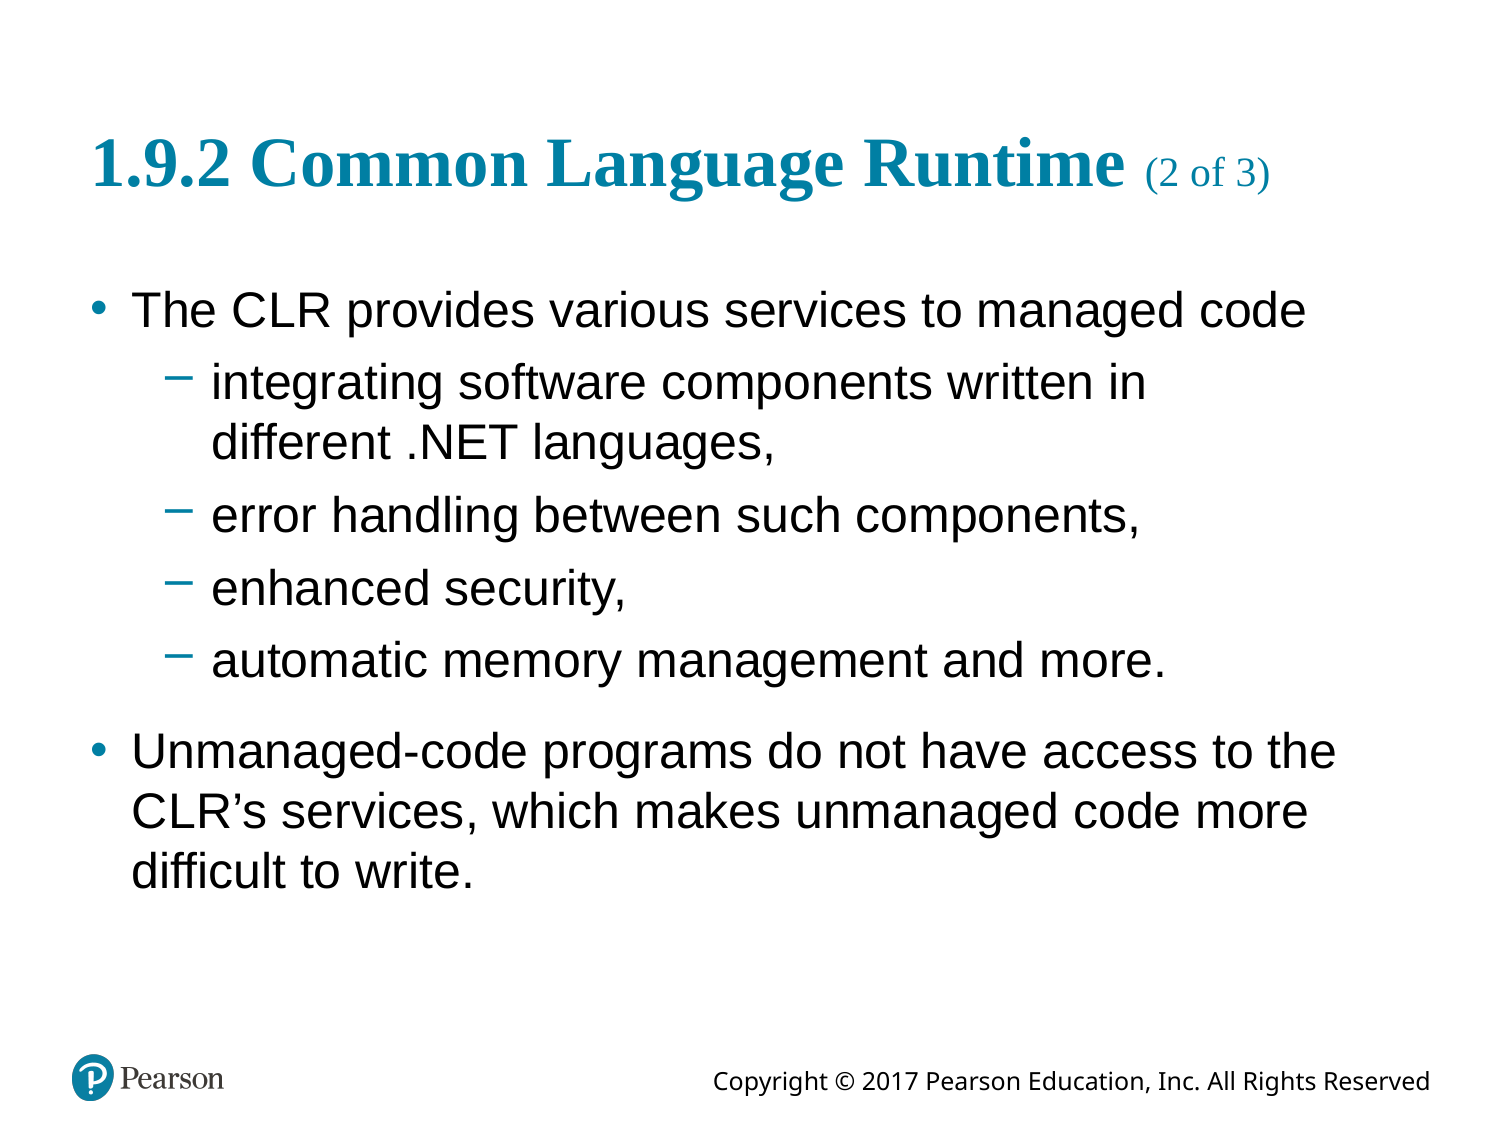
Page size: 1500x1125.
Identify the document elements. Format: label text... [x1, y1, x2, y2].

title 1.9.2 Common Language Runtime (2 of 3) [75, 35, 1425, 216]
picture [72, 1054, 88, 1070]
picture [98, 1054, 224, 1101]
picture [72, 1087, 83, 1101]
list The C L R provides various services to managed code integrating software components written in different .NET languages, error handling between such components, enhanced security, automatic memory management and more. Unmanaged-code programs do not have access to the C L R’s services, which makes unmanaged code more difficult to write. [75, 262, 1377, 1005]
picture [80, 1063, 106, 1088]
